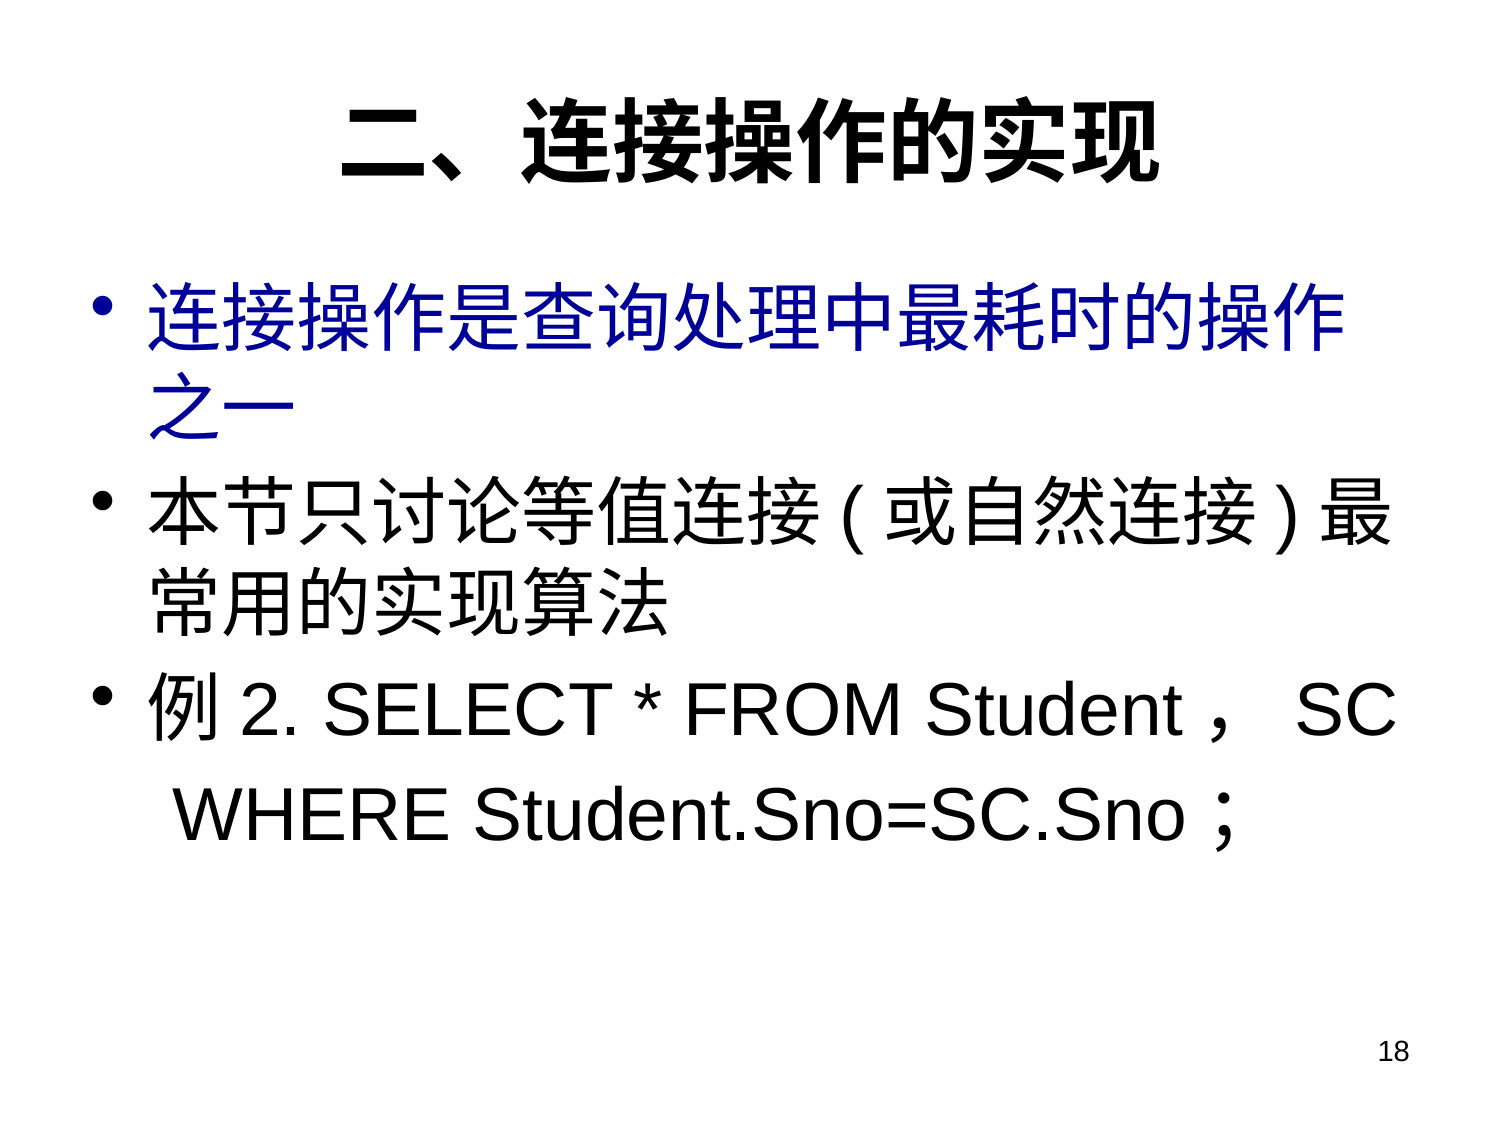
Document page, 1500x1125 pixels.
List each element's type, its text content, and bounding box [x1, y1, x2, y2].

title 二、连接操作的实现 [75, 45, 1425, 233]
list 连接操作是查询处理中最耗时的操作之一 本节只讨论等值连接(或自然连接)最常用的实现算法 例2. SELECT * FROM Student，SC WHERE Student.Sno=SC.Sno； [75, 262, 1425, 1005]
slide_number 18 [1074, 1024, 1426, 1103]
